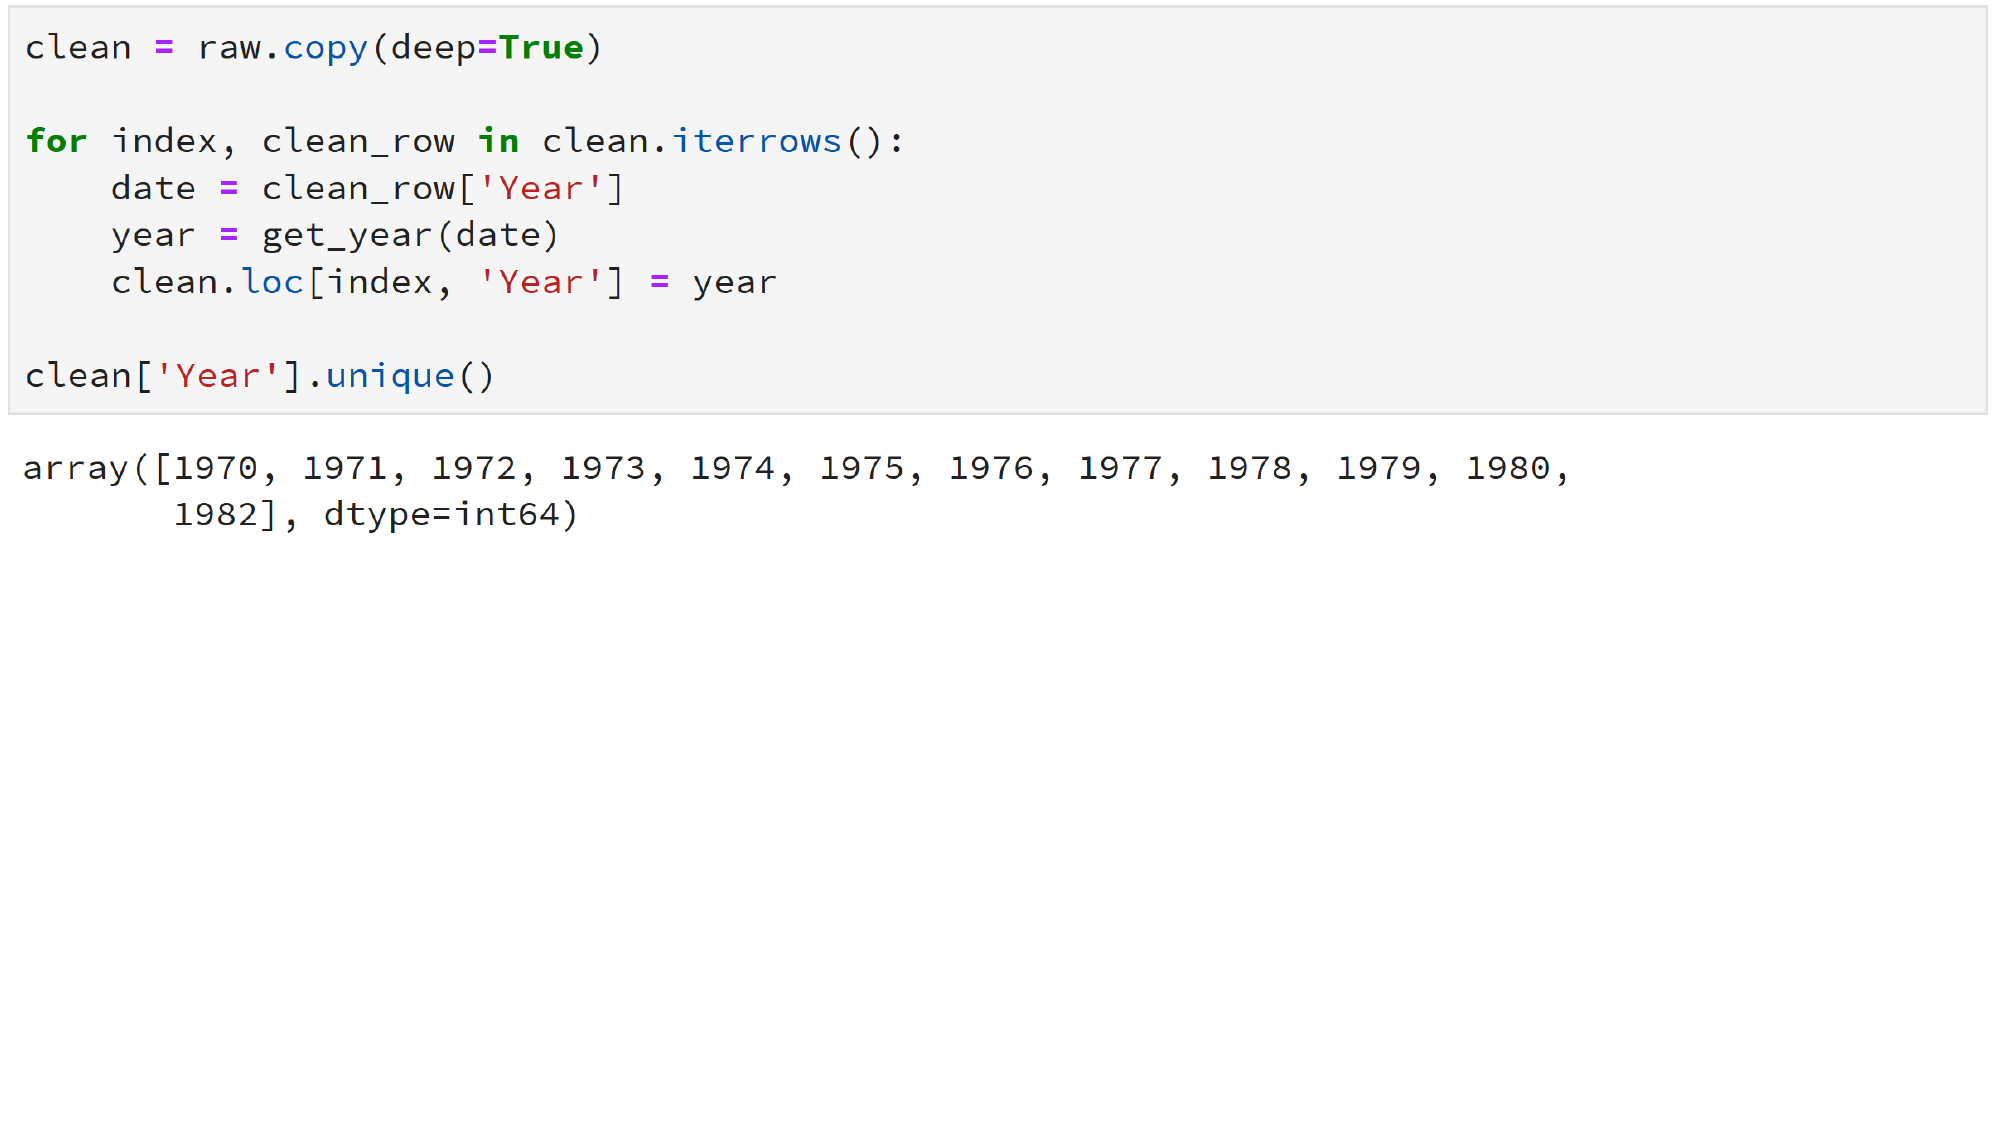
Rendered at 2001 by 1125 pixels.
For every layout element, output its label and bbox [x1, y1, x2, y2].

picture [0, 0, 2000, 552]
